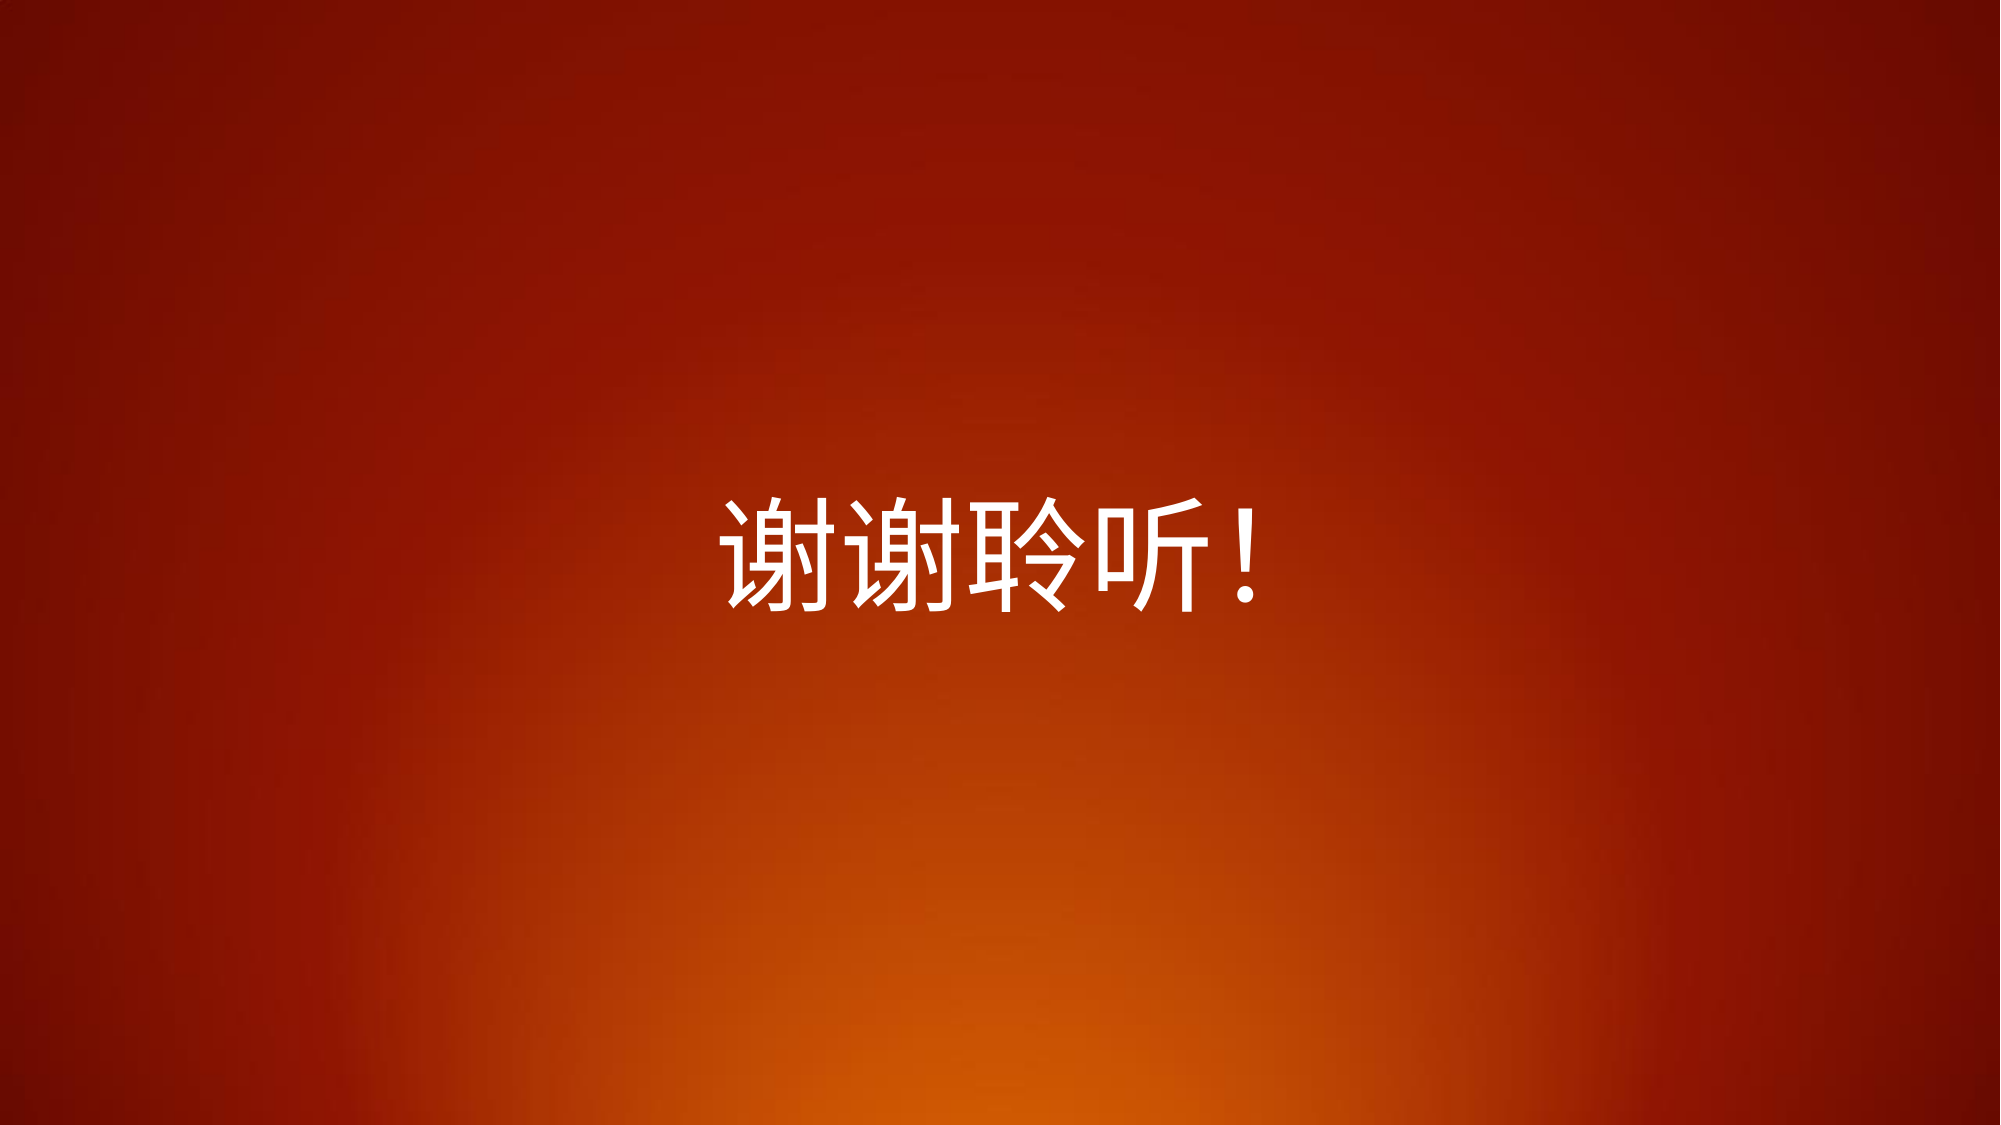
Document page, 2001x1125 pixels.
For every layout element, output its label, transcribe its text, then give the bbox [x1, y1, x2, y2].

title 谢谢聆听！ [699, 453, 1301, 672]
picture [0, 0, 2000, 1125]
